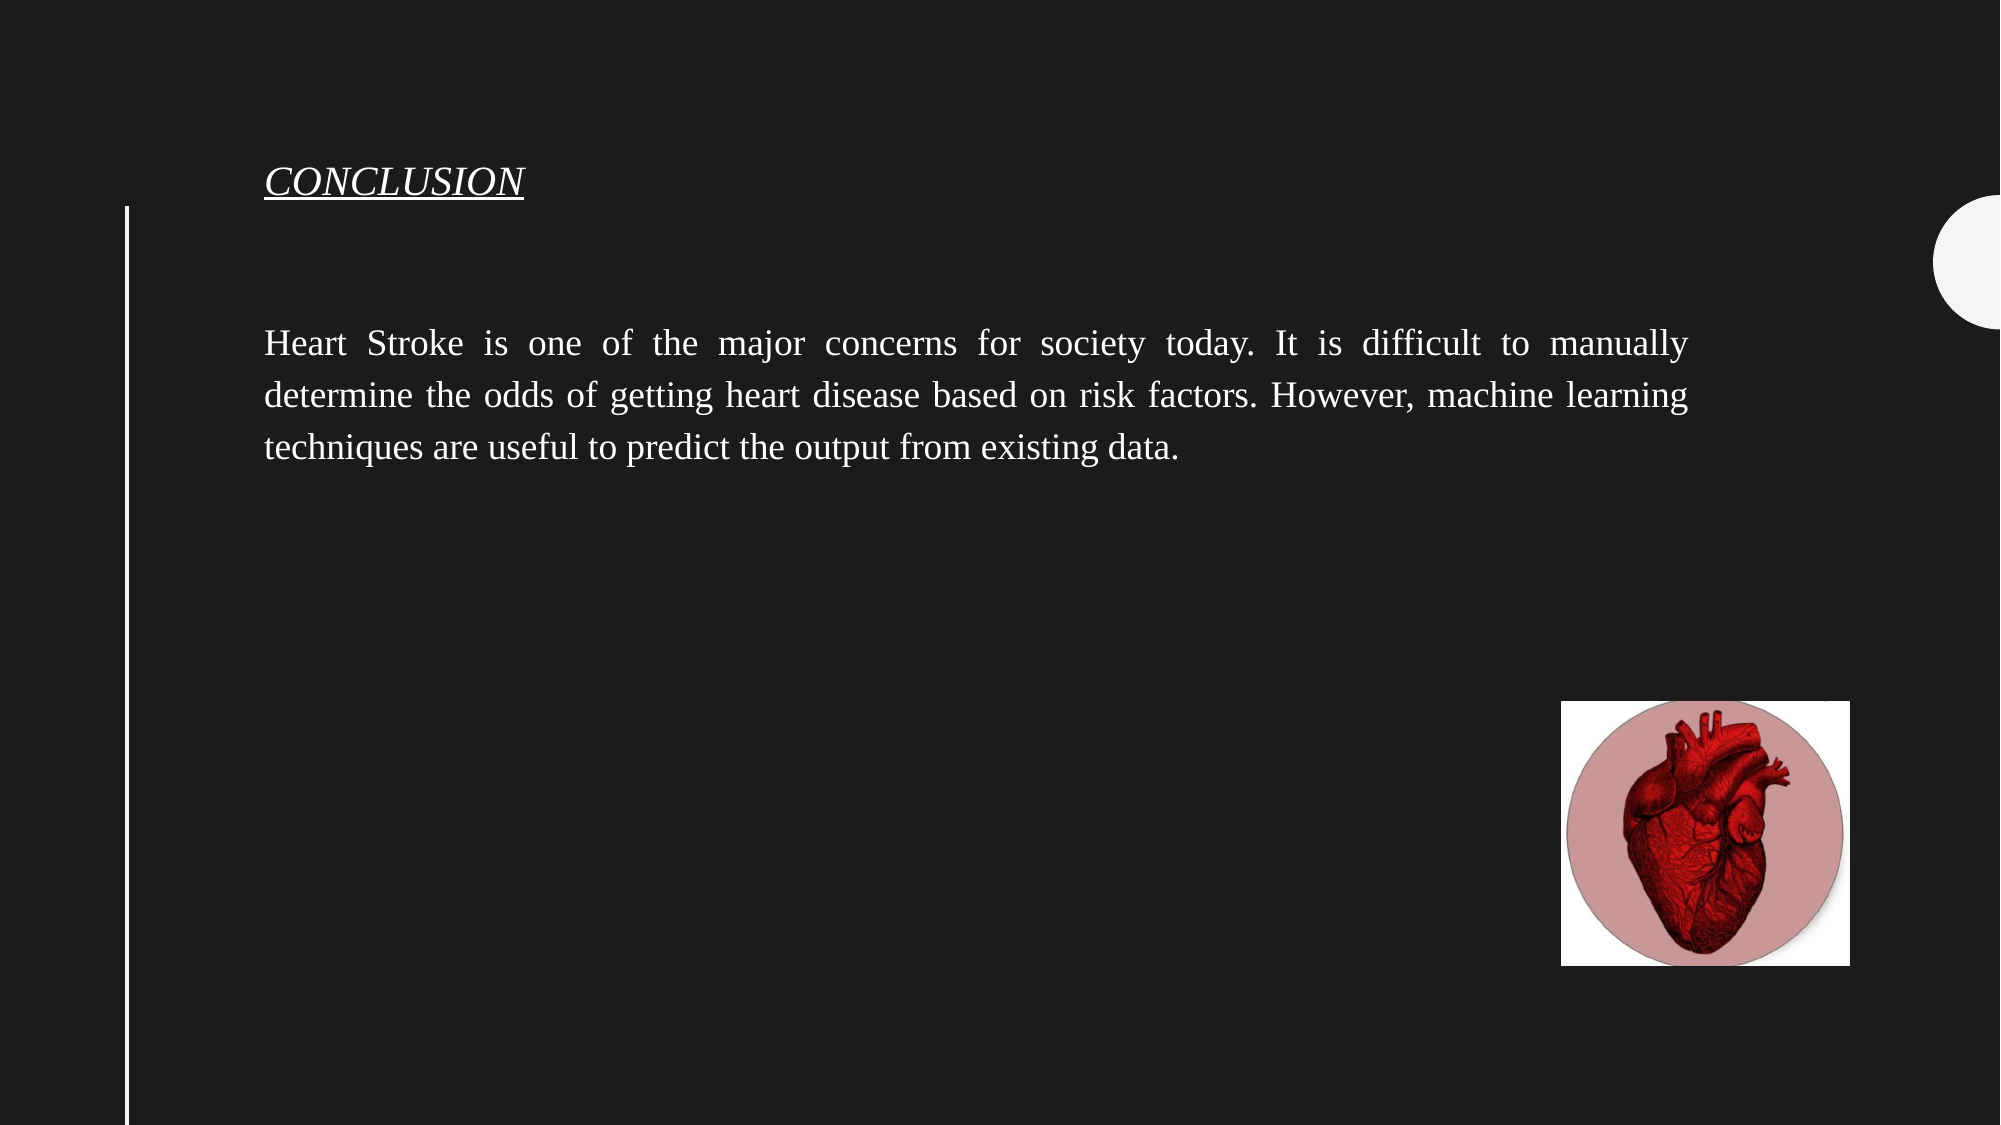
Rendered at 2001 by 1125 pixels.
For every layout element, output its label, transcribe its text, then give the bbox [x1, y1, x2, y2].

text_box CONCLUSION Heart Stroke is one of the major concerns for society today. It is difficult to manually determine the odds of getting heart disease based on risk factors. However, machine learning techniques are useful to predict the output from existing data. [249, 142, 1706, 475]
picture [1561, 701, 1850, 966]
